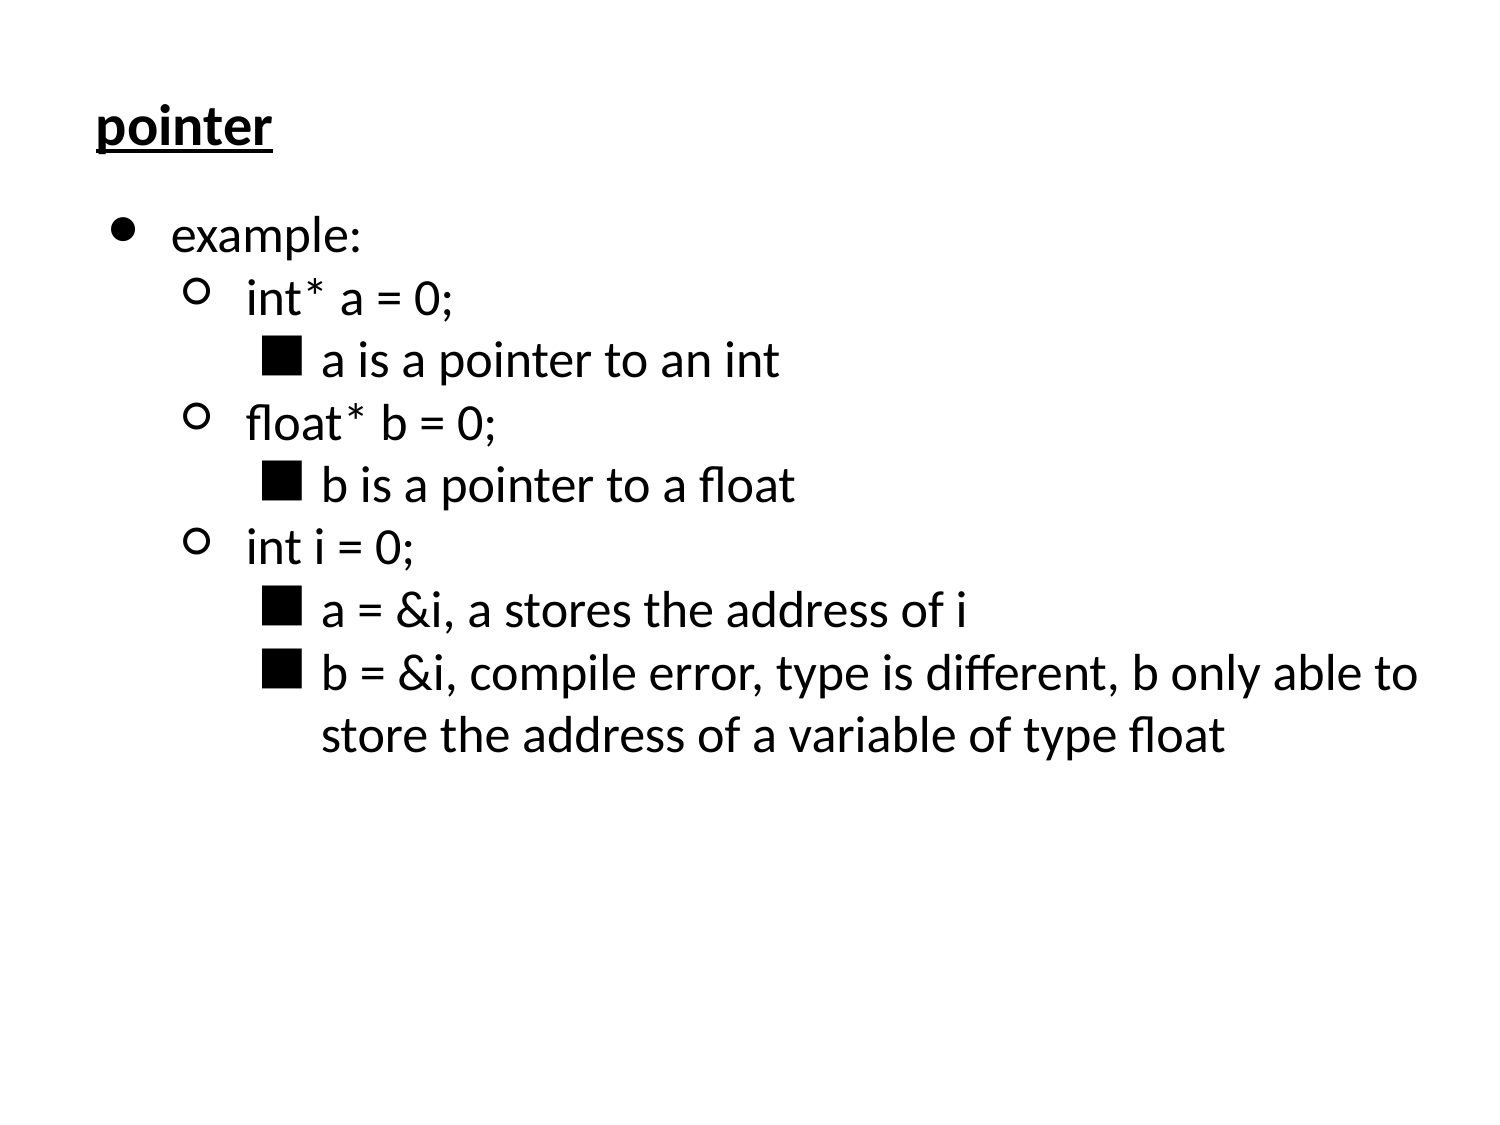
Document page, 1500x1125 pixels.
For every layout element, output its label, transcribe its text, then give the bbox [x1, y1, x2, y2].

text_box pointer [80, 79, 1449, 193]
text_box example: int* a = 0; a is a pointer to an int float* b = 0; b is a pointer to a float int i = 0; a = &i, a stores the address of i b = &i, compile error, type is different, b only able to store the address of a variable of type float [80, 193, 1449, 563]
